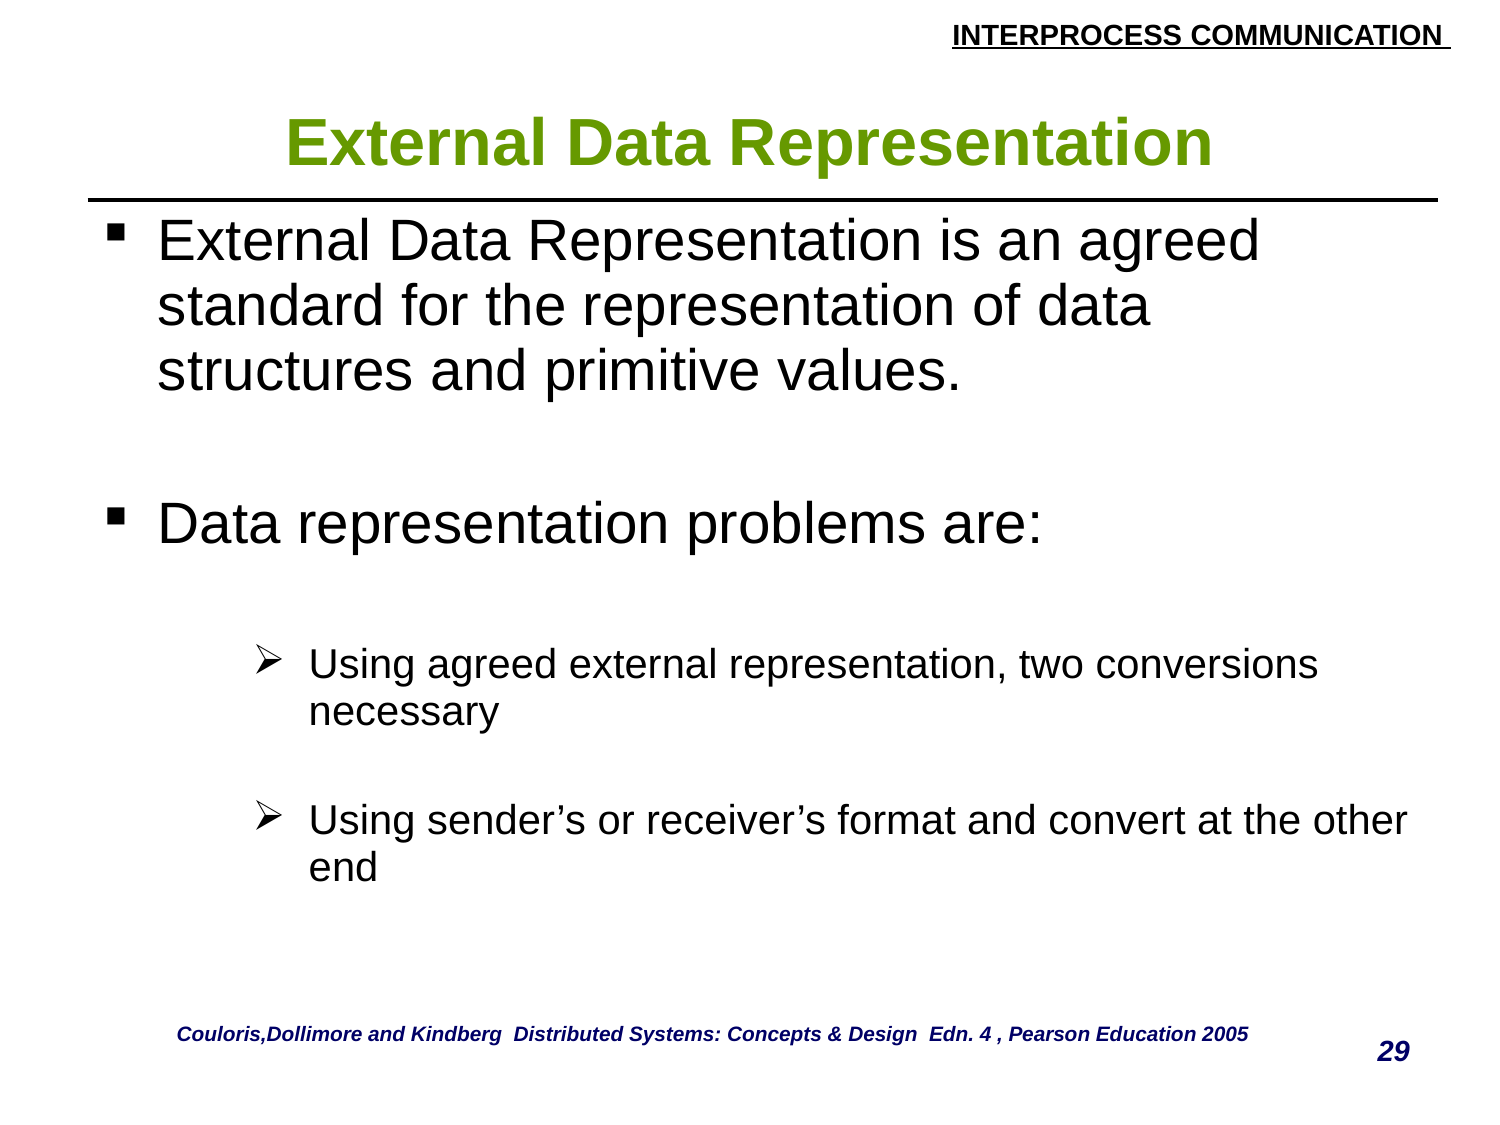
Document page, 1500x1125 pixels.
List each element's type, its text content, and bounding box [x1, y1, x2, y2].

slide_number 29 [1074, 1024, 1426, 1103]
title External Data Representation [74, 37, 1426, 241]
text_box Couloris,Dollimore and Kindberg Distributed Systems: Concepts & Design Edn. 4 , Pearson Education 2005 [74, 1012, 1350, 1090]
table_header External Data Representation is an agreed standard for the representation of data structures and primitive values. Data representation problems are: Using agreed external representation, two conversions necessary Using sender’s or receiver’s format and convert at the other end [88, 202, 1438, 988]
